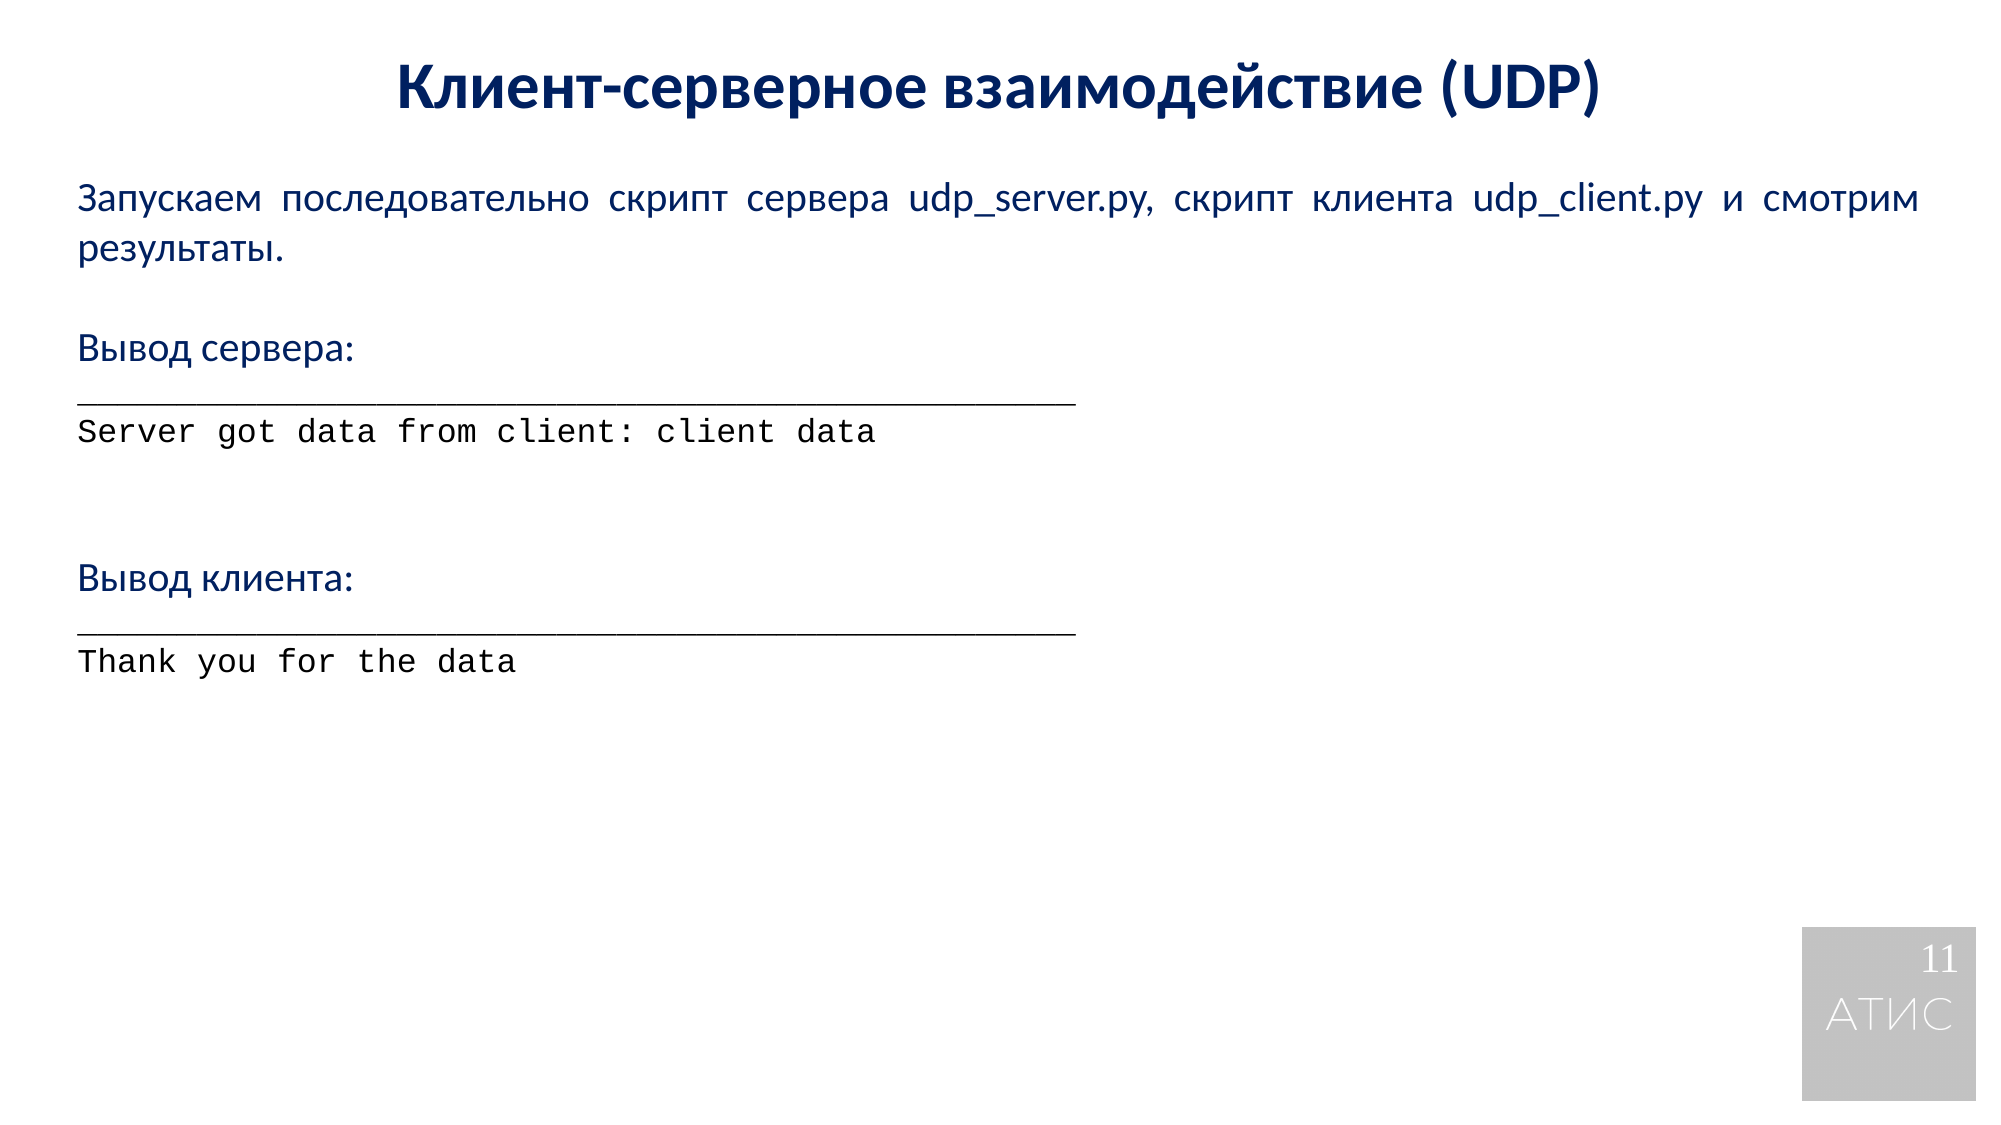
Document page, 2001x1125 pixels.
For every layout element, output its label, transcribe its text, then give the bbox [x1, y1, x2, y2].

title Клиент-серверное взаимодействие (UDP) [0, 34, 2000, 149]
text_box Запускаем последовательно скрипт сервера udp_server.py, скрипт клиента udp_client.py и смотрим результаты. Вывод сервера: __________________________________________________ Server got data from client: client data Вывод клиента: __________________________________________________ Thank you for the data [62, 162, 1936, 1097]
picture [1802, 927, 1976, 1101]
